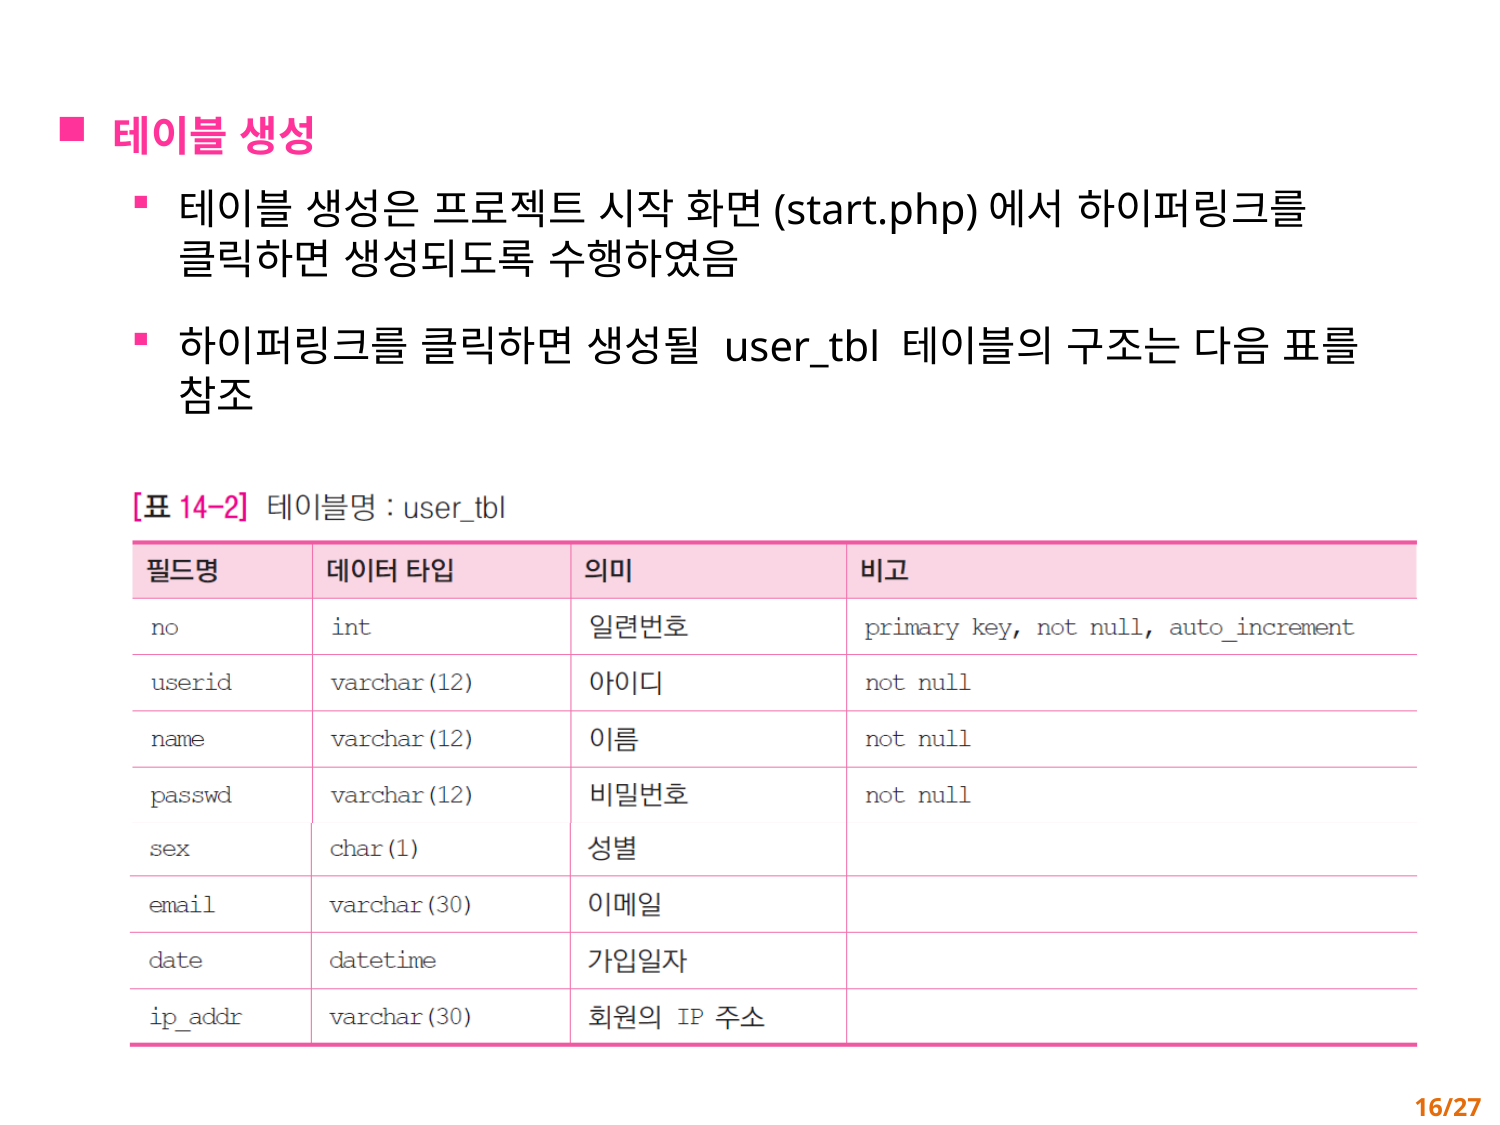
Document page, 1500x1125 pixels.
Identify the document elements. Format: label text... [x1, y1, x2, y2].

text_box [111, 479, 1430, 1055]
text_box 테이블 생성 테이블 생성은 프로젝트 시작 화면(start.php)에서 하이퍼링크를 클릭하면 생성되도록 수행하였음 하이퍼링크를 클릭하면 생성될 user_tbl 테이블의 구조는 다음 표를 참조 [41, 101, 1459, 445]
